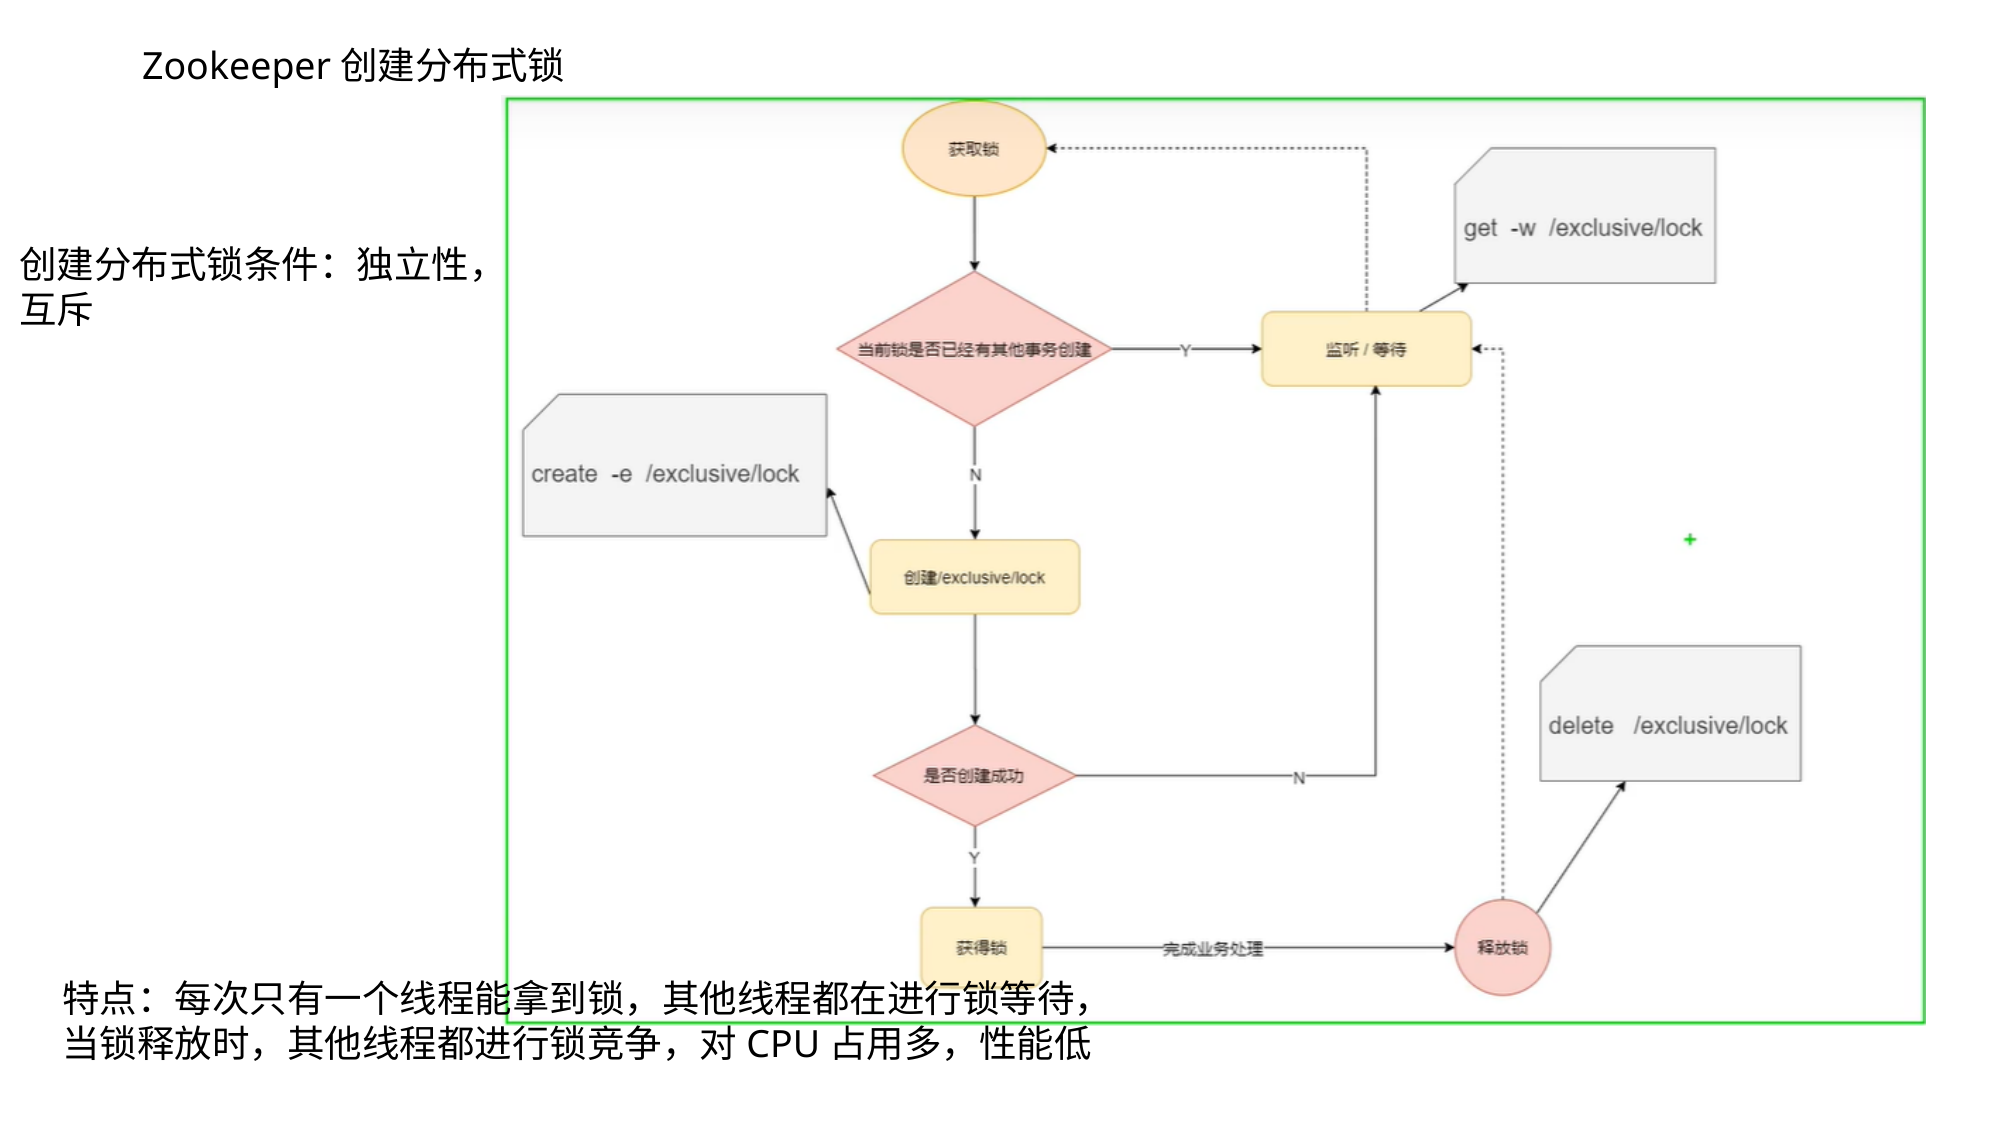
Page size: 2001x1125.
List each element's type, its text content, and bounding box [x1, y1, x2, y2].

text_box Zookeeper创建分布式锁 [127, 34, 669, 95]
text_box 特点：每次只有一个线程能拿到锁，其他线程都在进行锁等待，当锁释放时，其他线程都进行锁竞争，对CPU占用多，性能低 [47, 967, 1120, 1073]
text_box 创建分布式锁条件：独立性，互斥 [4, 234, 501, 339]
picture [501, 95, 1926, 1026]
